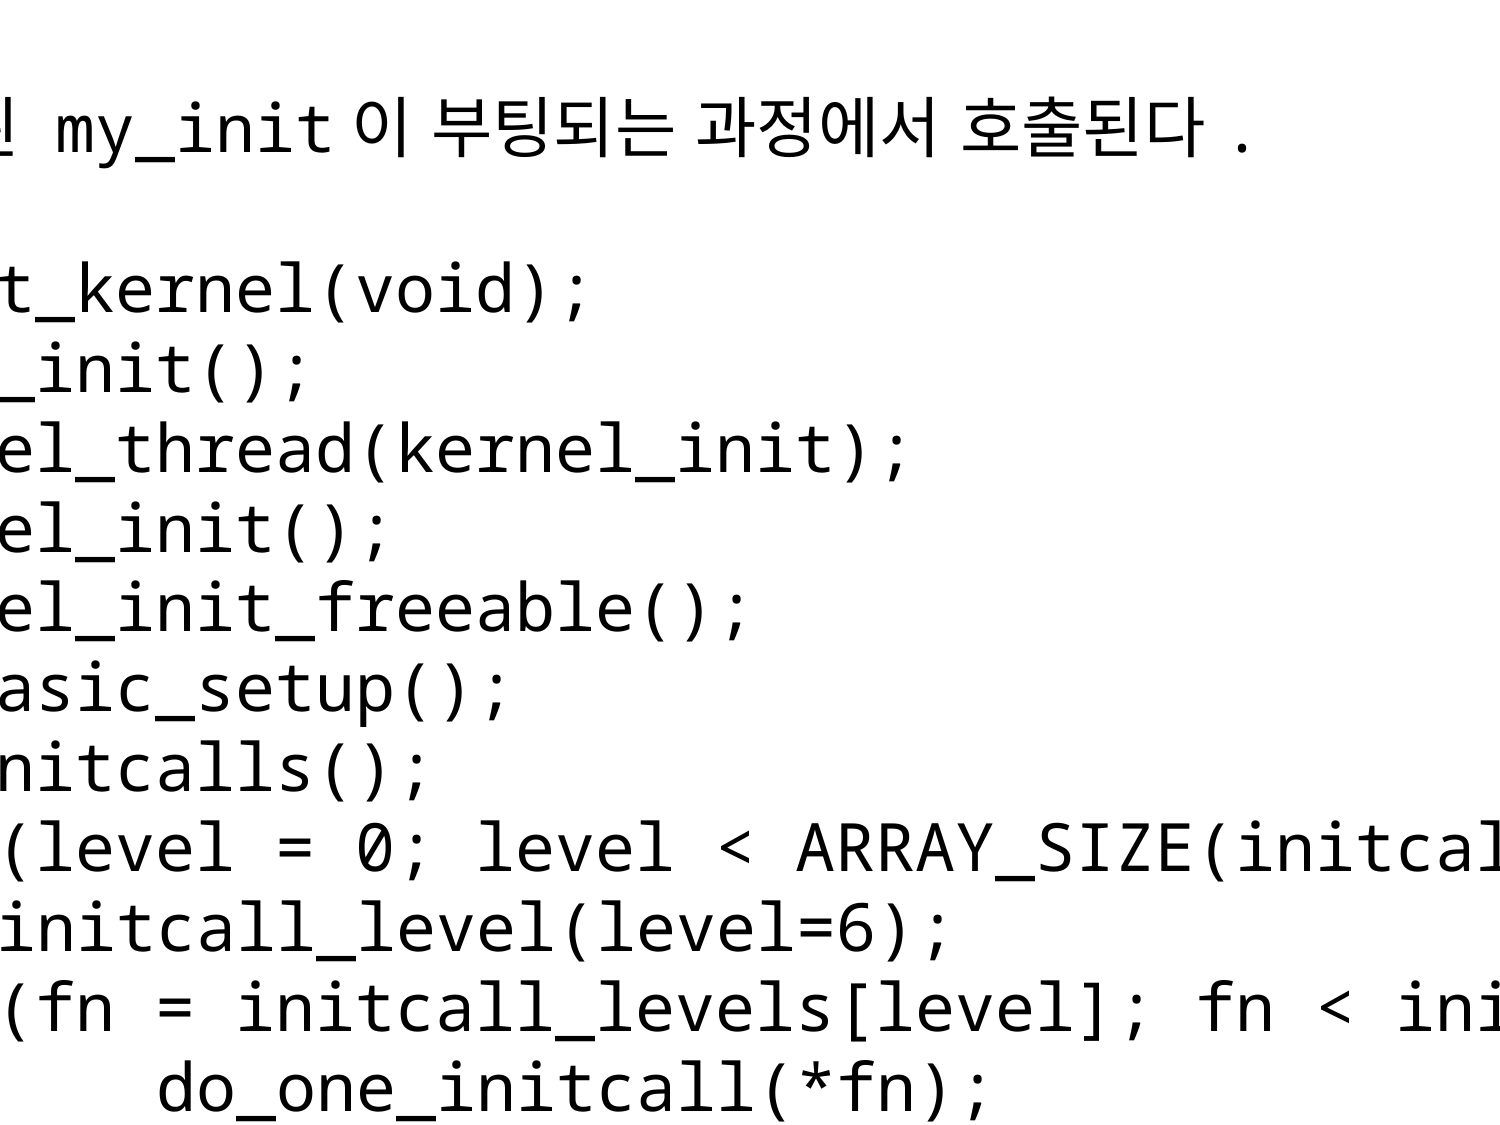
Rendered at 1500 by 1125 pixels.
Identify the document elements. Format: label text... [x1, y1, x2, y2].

text_box 등록된 my_init이 부팅되는 과정에서 호출된다. start_kernel(void); rest_init(); kernel_thread(kernel_init); kernel_init(); kernel_init_freeable(); do_basic_setup(); do_initcalls(); for (level = 0; level < ARRAY_SIZE(initcall_levels) - 1; level++) do_initcall_level(level=6); for (fn = initcall_levels[level]; fn < initcall_levels[level+1]; fn++) do_one_initcall(*fn); fn() => my_init(); [0, 78, 1500, 1125]
